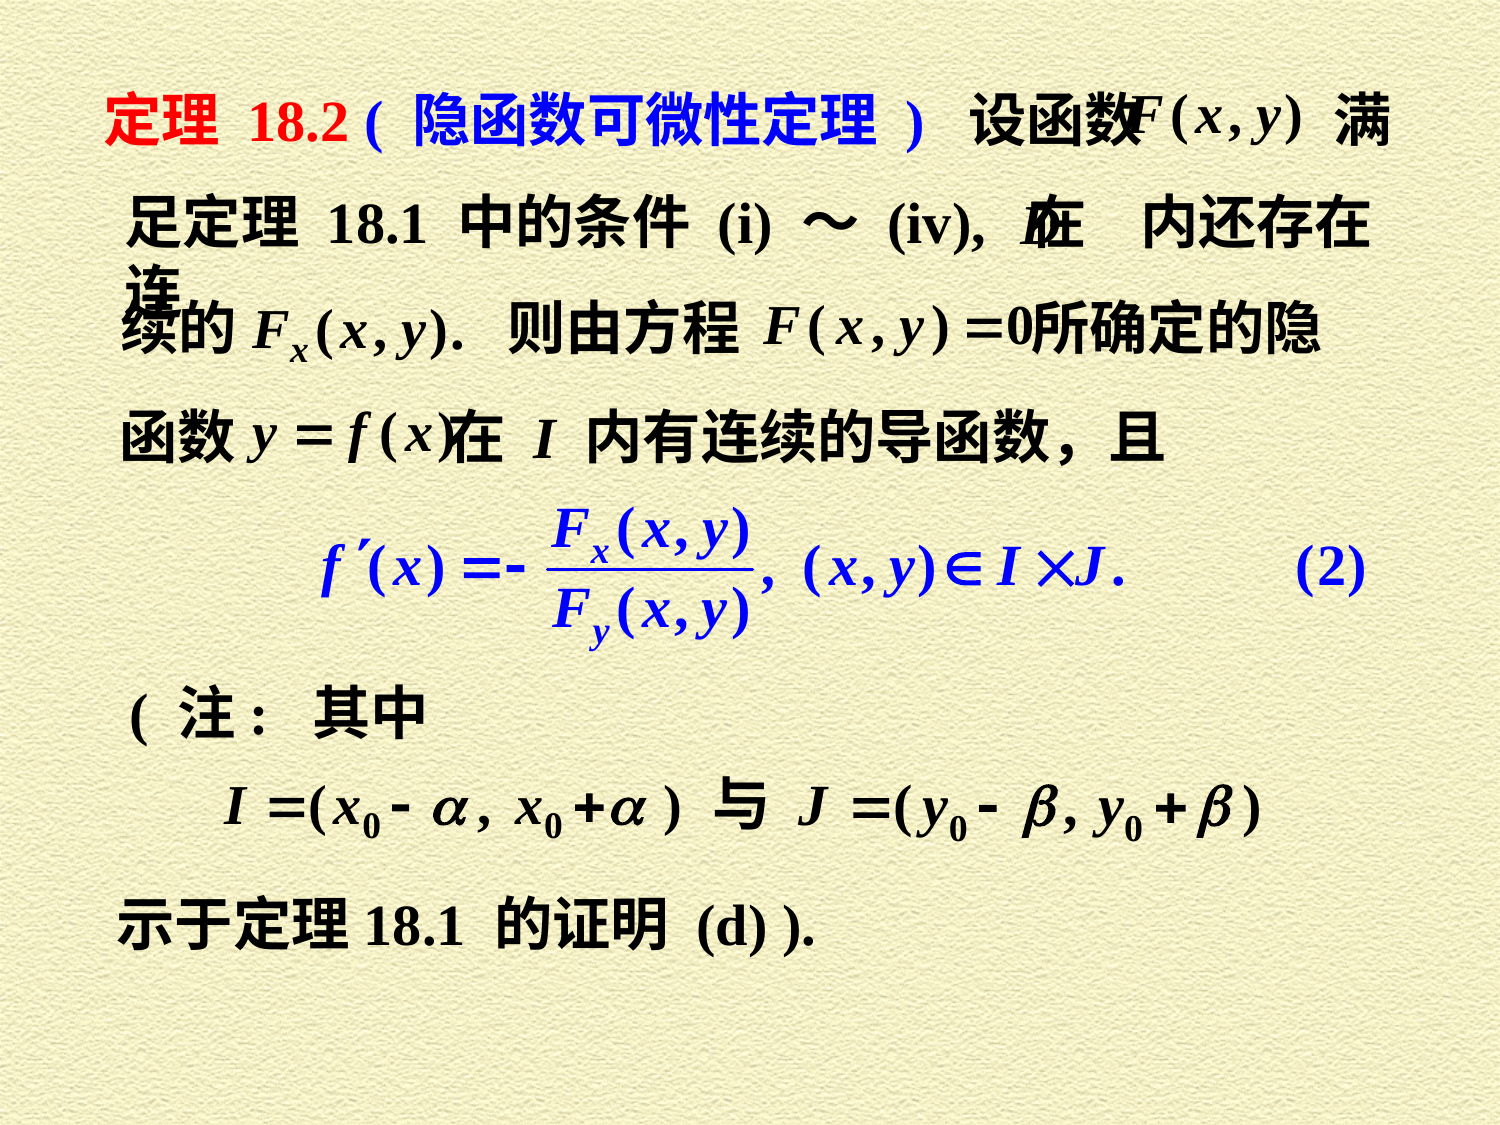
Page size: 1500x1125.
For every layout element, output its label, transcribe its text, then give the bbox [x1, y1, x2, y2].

picture [0, 0, 1500, 1125]
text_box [104, 392, 1347, 478]
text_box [104, 75, 1418, 161]
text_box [105, 284, 1394, 370]
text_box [110, 177, 1406, 263]
text_box 示于定理18.1 的证明 (d) ). [101, 879, 1402, 965]
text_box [306, 495, 1369, 659]
text_box ( 注: 其中 [100, 668, 538, 754]
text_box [218, 773, 1264, 847]
